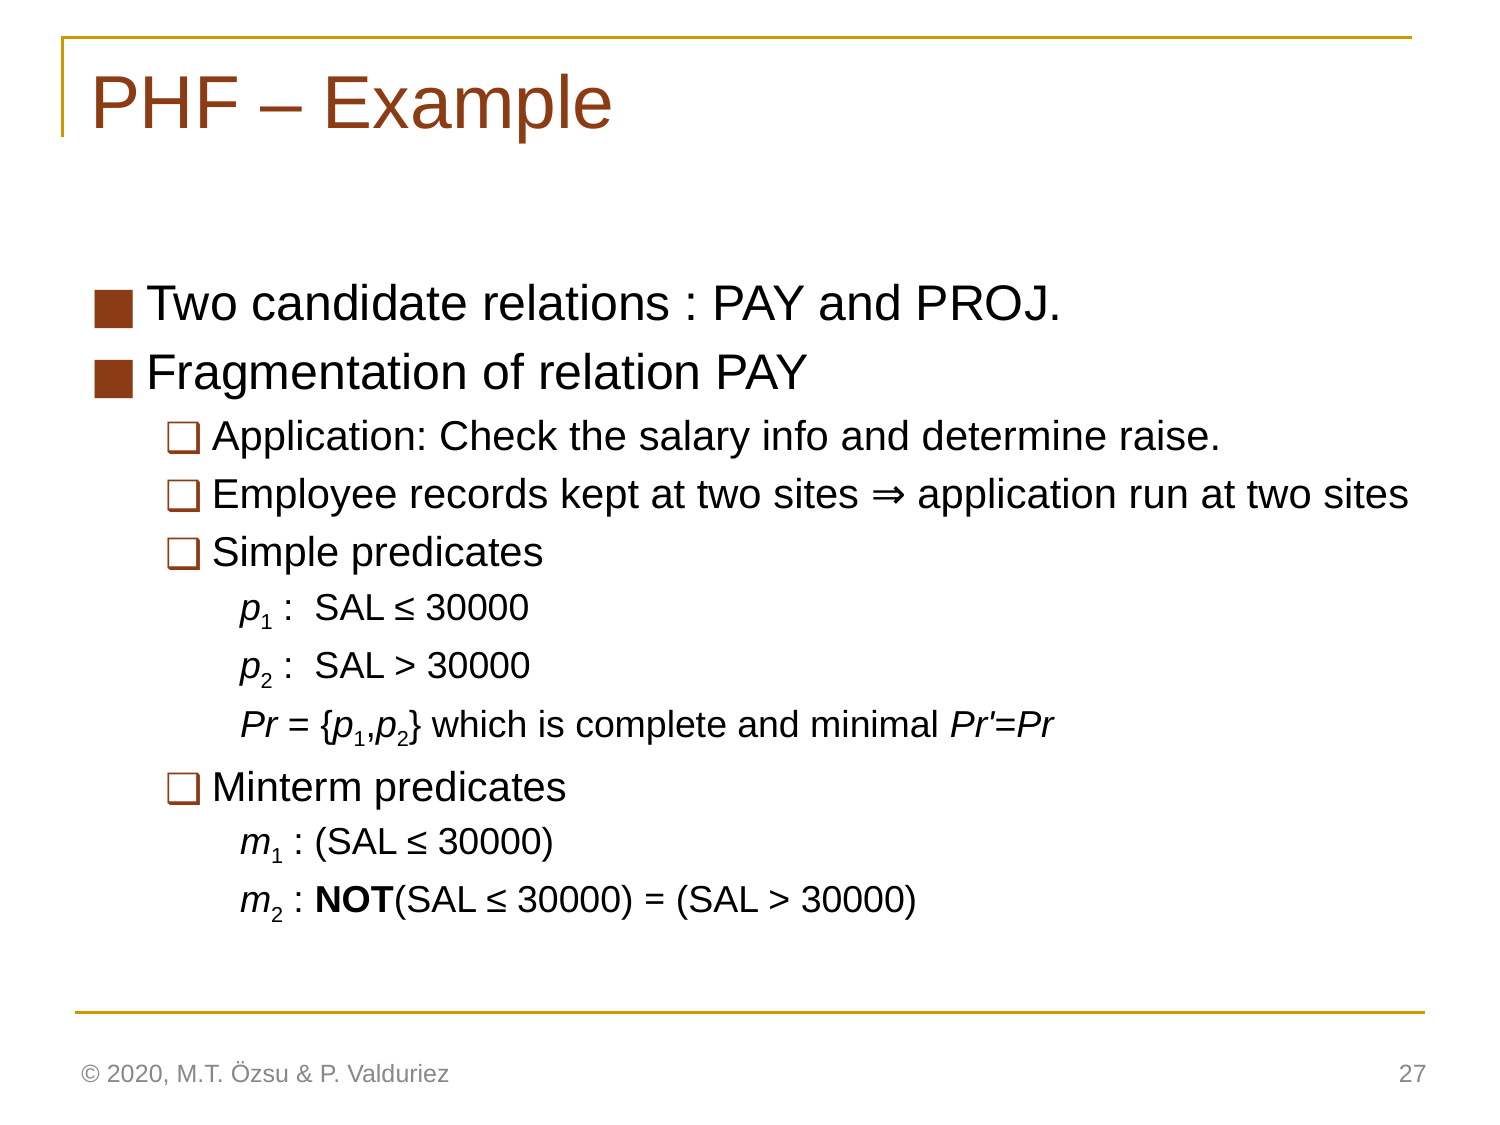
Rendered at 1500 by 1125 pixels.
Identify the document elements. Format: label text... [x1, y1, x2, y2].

list Two candidate relations : PAY and PROJ. Fragmentation of relation PAY Application: Check the salary info and determine raise. Employee records kept at two sites ⇒ application run at two sites Simple predicates p1 : SAL ≤ 30000 p2 : SAL > 30000 Pr = {p1,p2} which is complete and minimal Pr'=Pr Minterm predicates m1 : (SAL ≤ 30000) m2 : NOT(SAL ≤ 30000) = (SAL > 30000) [75, 262, 1425, 1006]
title PHF – Example [75, 45, 1425, 233]
footer © 2020, M.T. Özsu & P. Valduriez [66, 1042, 573, 1103]
slide_number ‹#› [1104, 1042, 1442, 1103]
